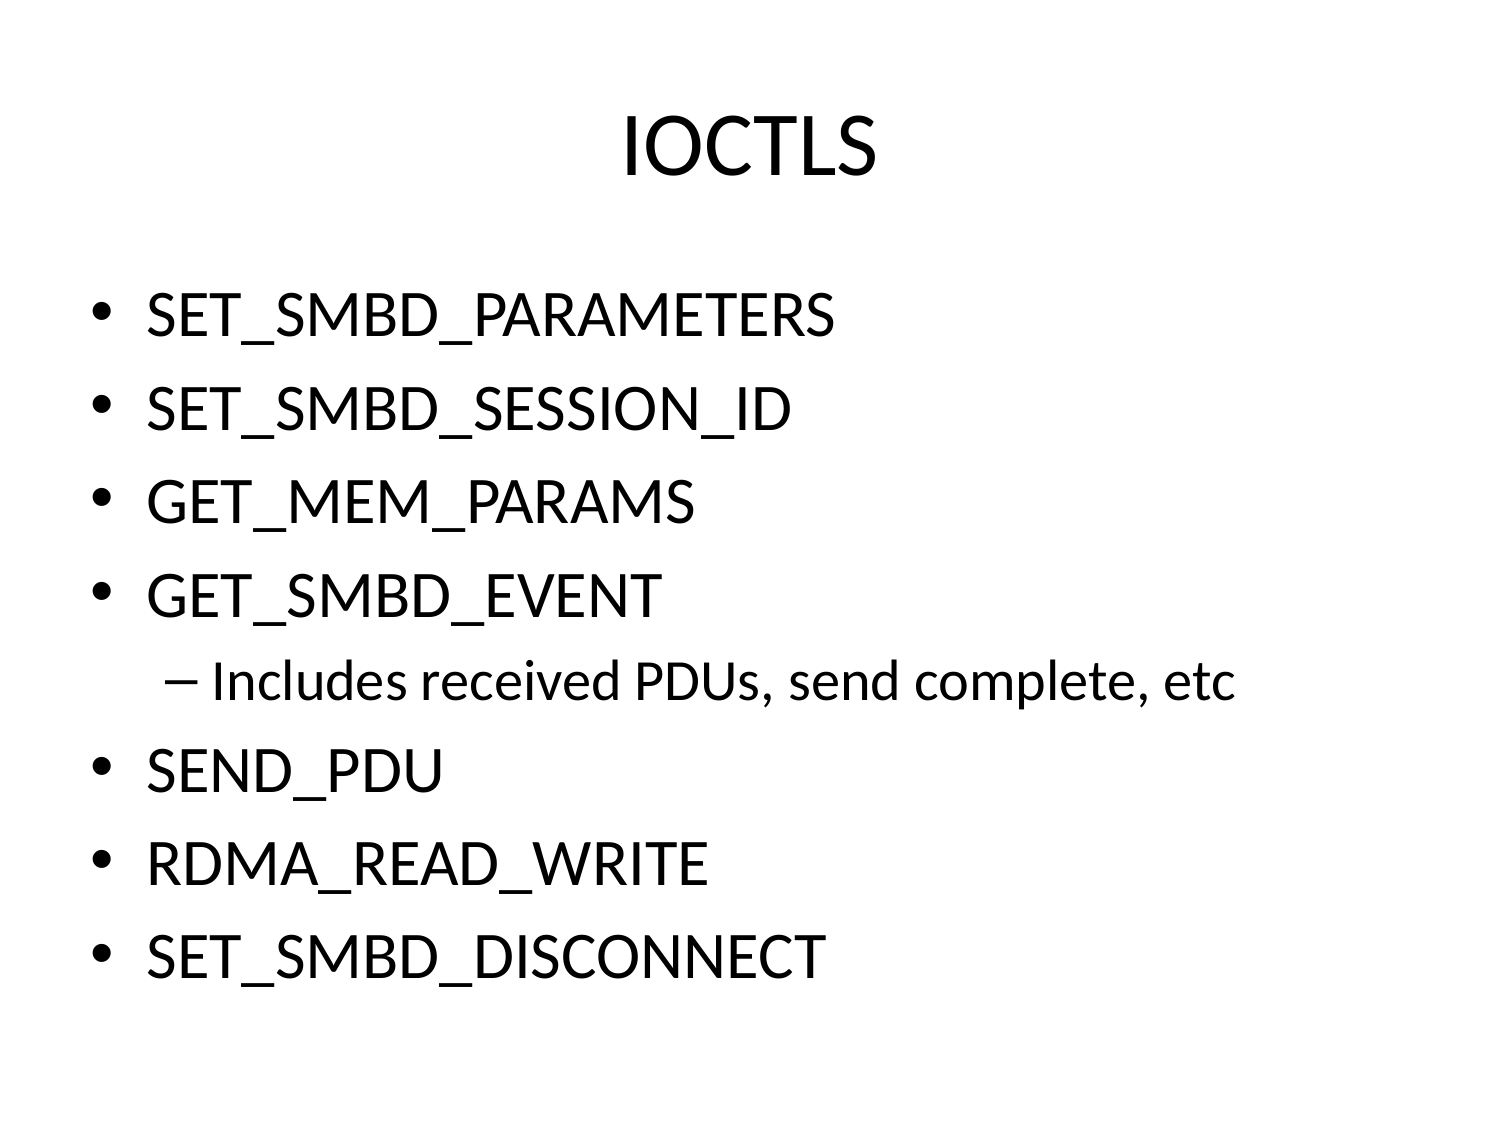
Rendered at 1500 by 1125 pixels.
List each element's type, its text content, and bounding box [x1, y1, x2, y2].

title IOCTLS [75, 45, 1425, 233]
list SET_SMBD_PARAMETERS SET_SMBD_SESSION_ID GET_MEM_PARAMS GET_SMBD_EVENT Includes received PDUs, send complete, etc SEND_PDU RDMA_READ_WRITE SET_SMBD_DISCONNECT [75, 262, 1425, 1005]
